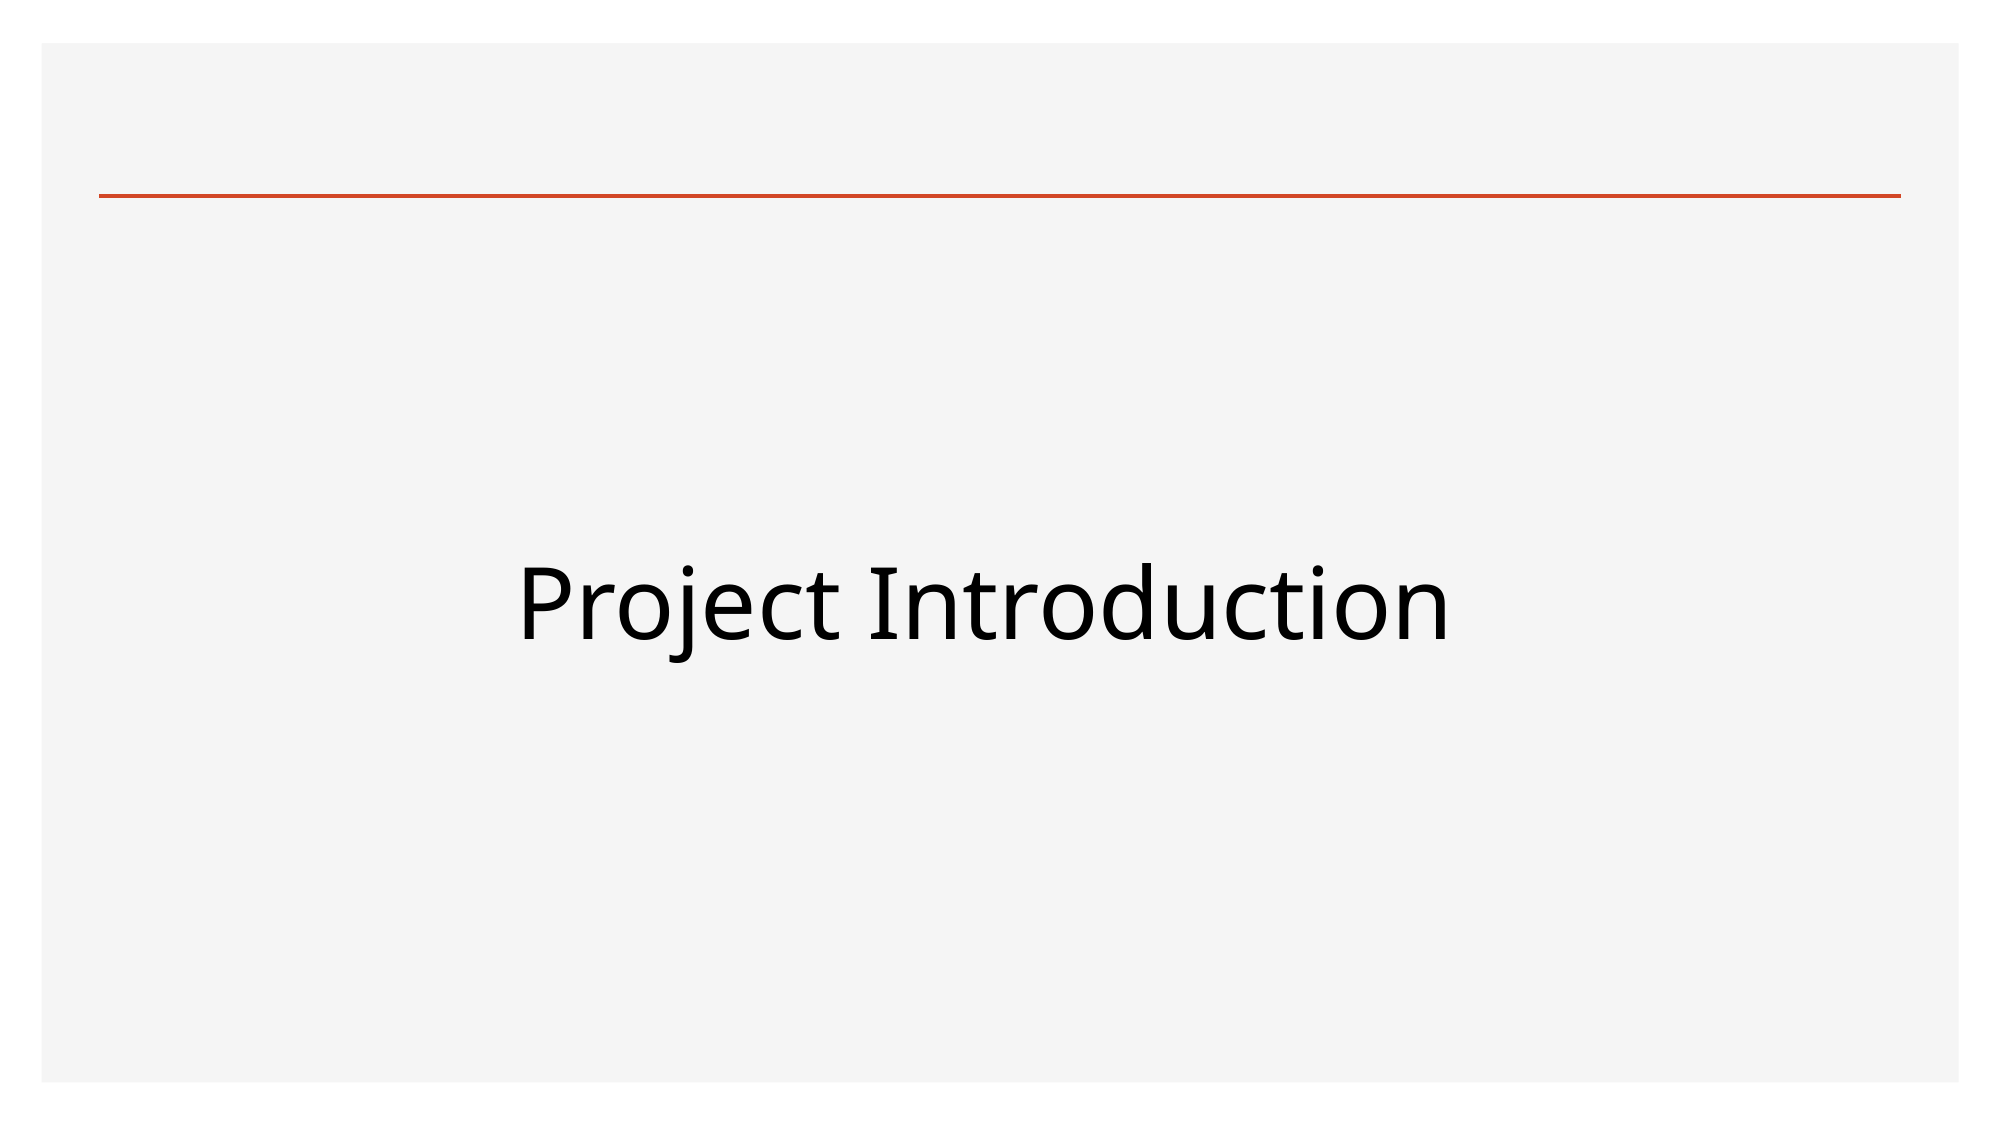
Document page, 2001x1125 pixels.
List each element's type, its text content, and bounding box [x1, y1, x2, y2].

text_box Project Introduction [500, 532, 1701, 667]
